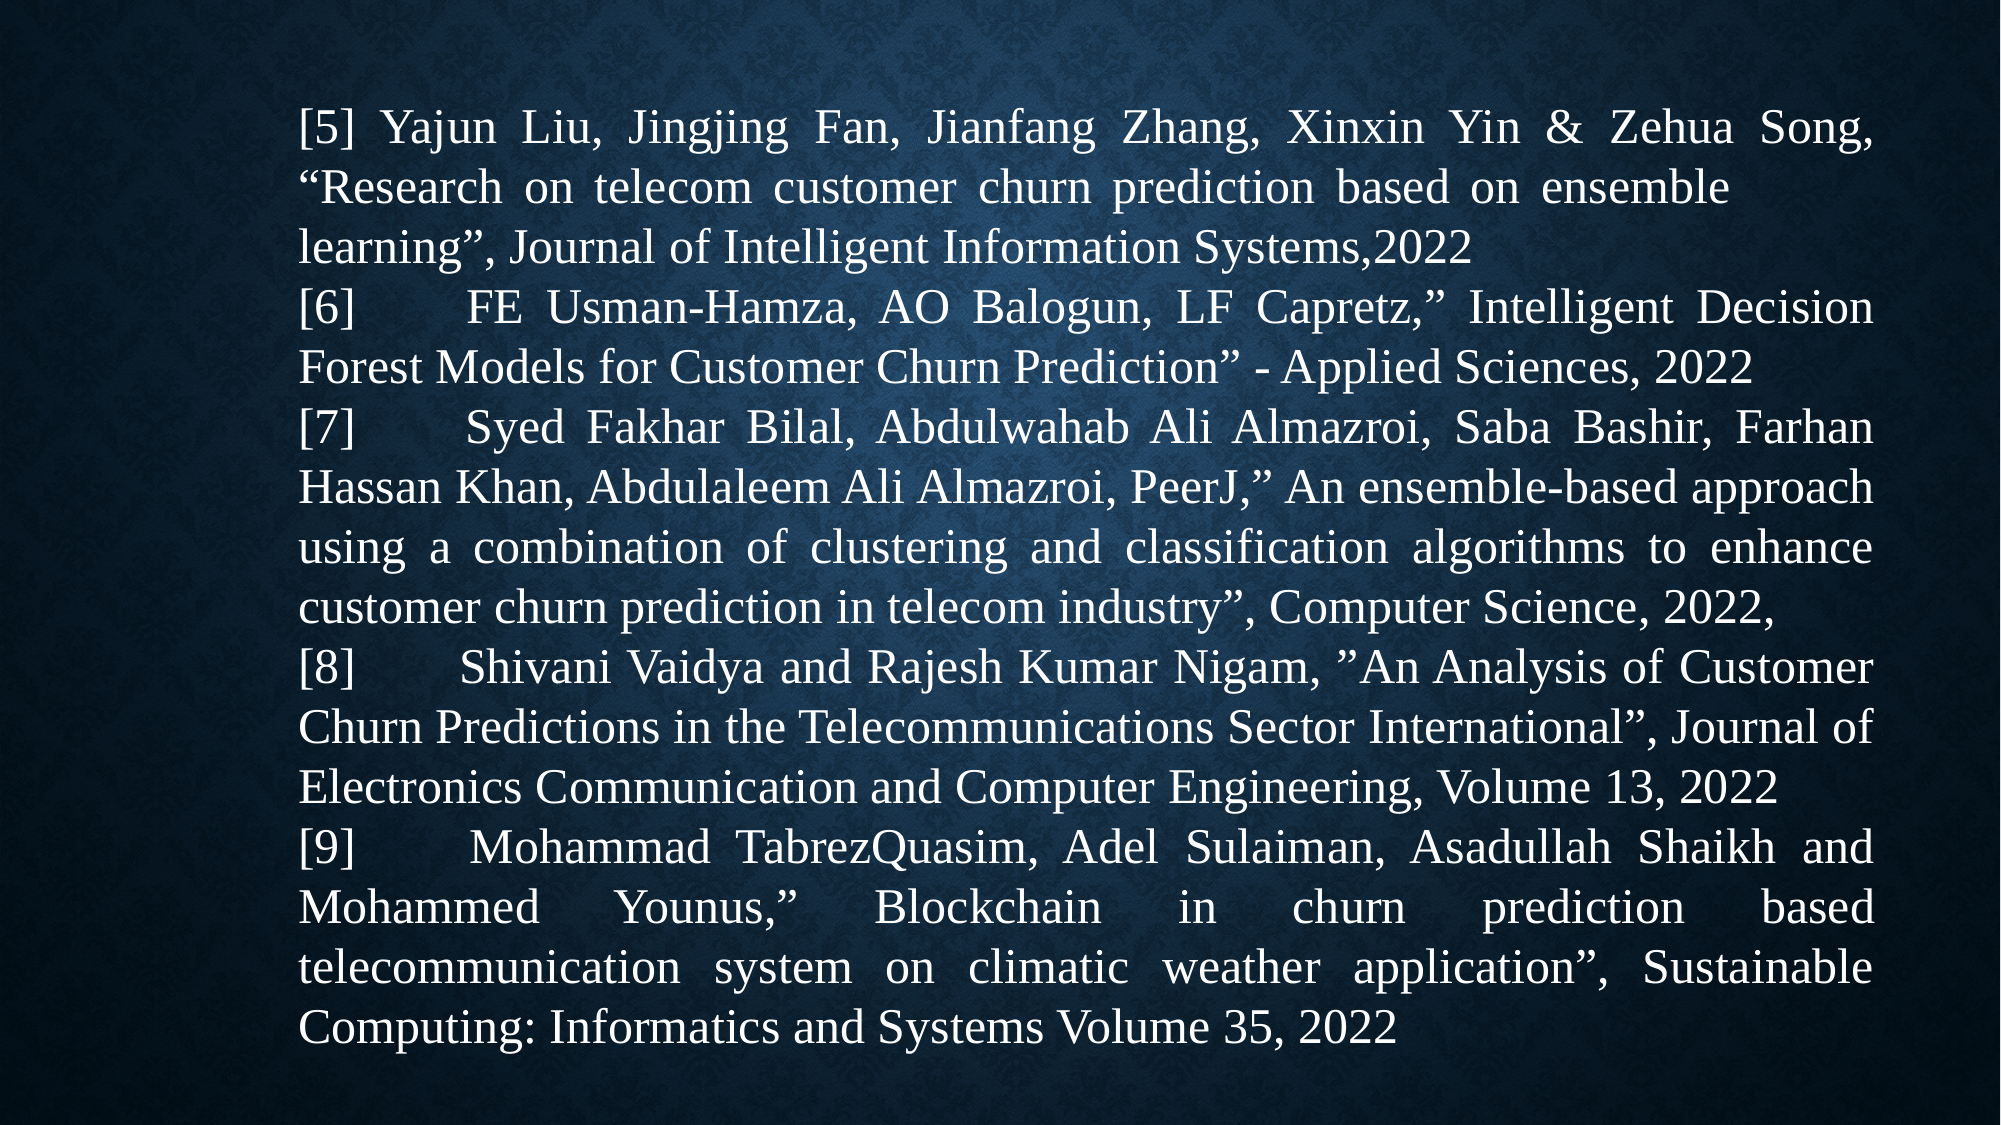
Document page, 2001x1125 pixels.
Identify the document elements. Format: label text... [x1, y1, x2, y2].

text_box [5] Yajun Liu, Jingjing Fan, Jianfang Zhang, Xinxin Yin & Zehua Song, “Research on telecom customer churn prediction based on ensemble learning”, Journal of Intelligent Information Systems,2022 [6] FE Usman-Hamza, AO Balogun, LF Capretz,” Intelligent Decision Forest Models for Customer Churn Prediction” - Applied Sciences, 2022 [7] Syed Fakhar Bilal, Abdulwahab Ali Almazroi, Saba Bashir, Farhan Hassan Khan, Abdulaleem Ali Almazroi, PeerJ,” An ensemble-based approach using a combination of clustering and classification algorithms to enhance customer churn prediction in telecom industry”, Computer Science, 2022, [8] Shivani Vaidya and Rajesh Kumar Nigam, ”An Analysis of Customer Churn Predictions in the Telecommunications Sector International”, Journal of Electronics Communication and Computer Engineering, Volume 13, 2022 [9] Mohammad TabrezQuasim, Adel Sulaiman, Asadullah Shaikh and Mohammed Younus,” Blockchain in churn prediction based telecommunication system on climatic weather application”, Sustainable Computing: Informatics and Systems Volume 35, 2022 [133, 85, 1979, 1061]
